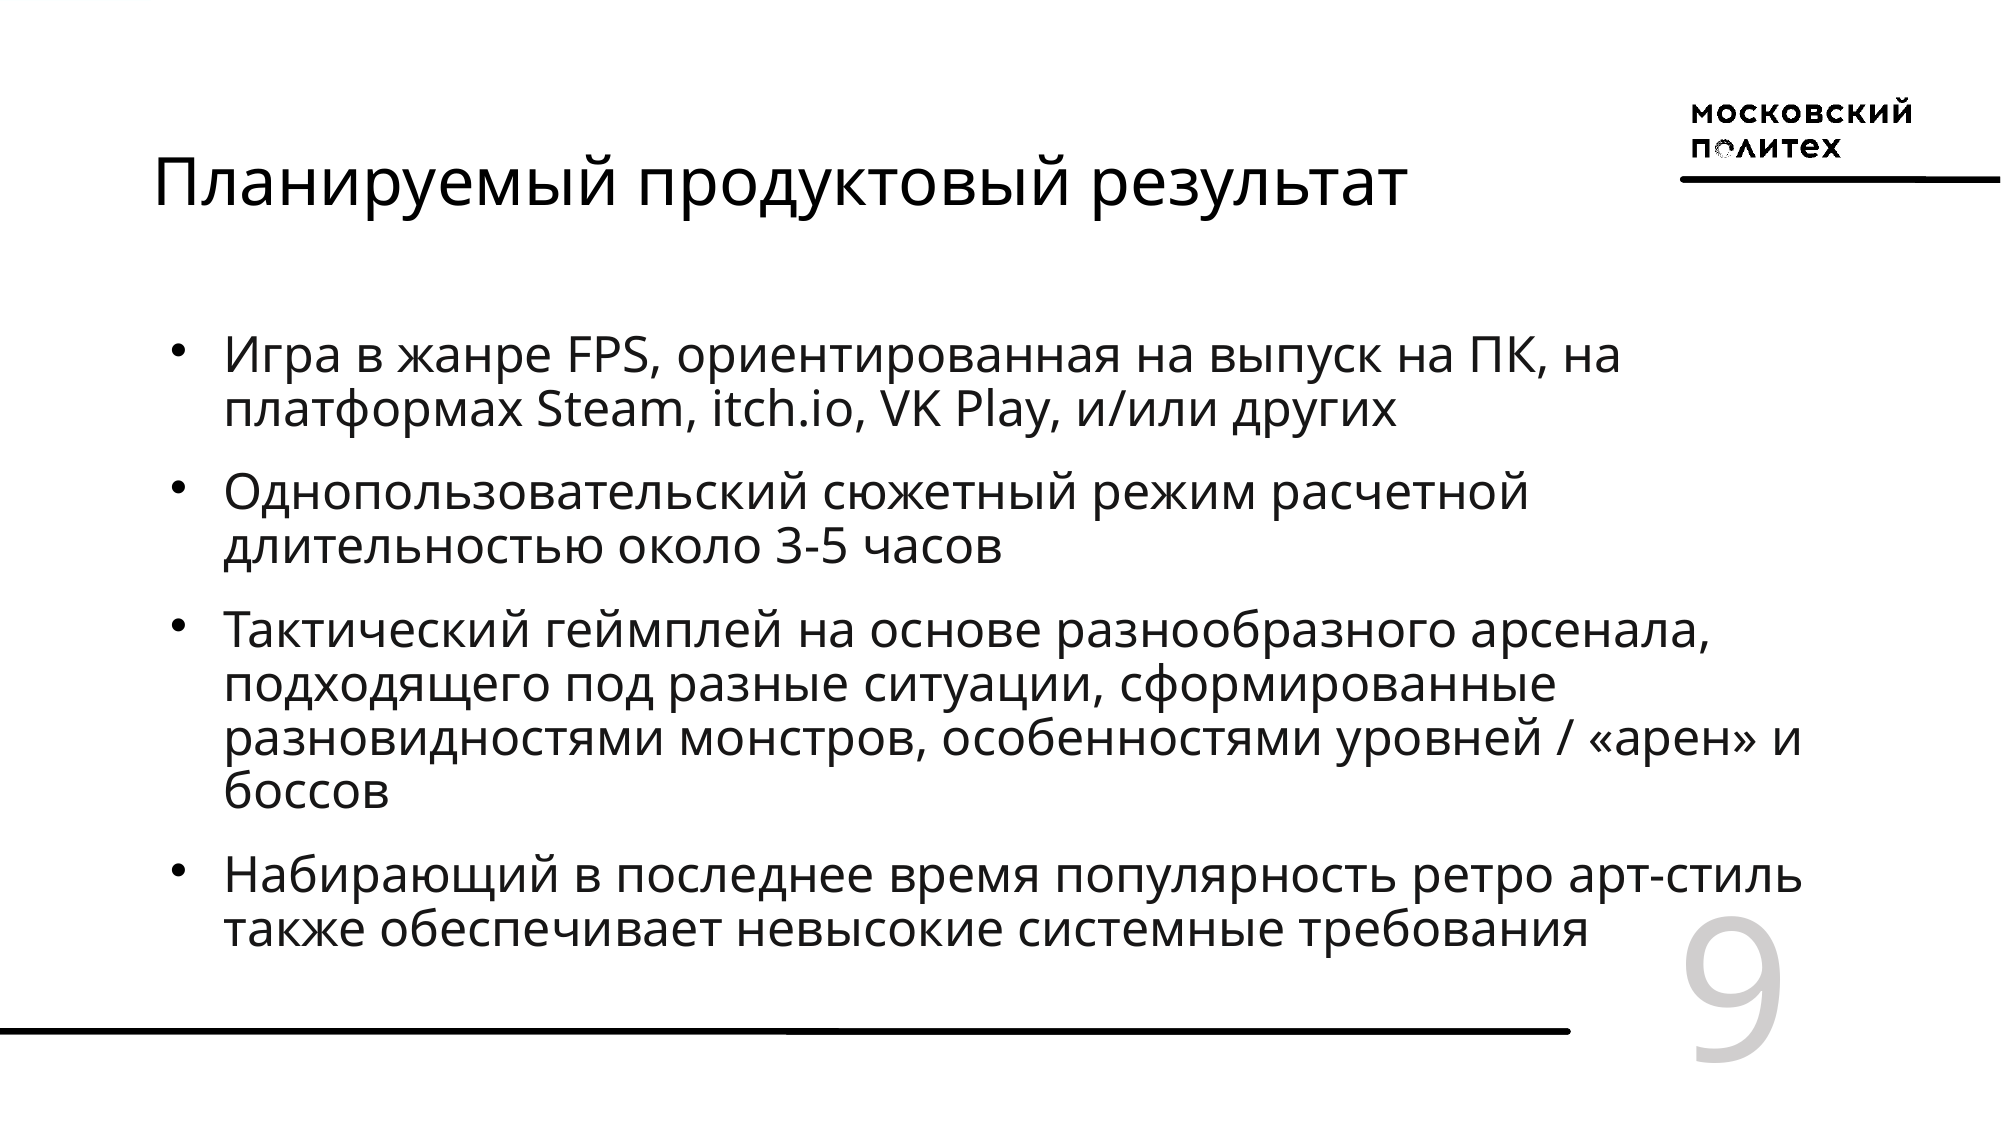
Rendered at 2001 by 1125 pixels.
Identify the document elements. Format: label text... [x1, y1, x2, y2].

title Планируемый продуктовый результат [137, 91, 1594, 277]
list Игра в жанре FPS, ориентированная на выпуск на ПК, на платформах Steam, itch.io, VK Play, и/или других Однопользовательский сюжетный режим расчетной длительностью около 3-5 часов Тактический геймплей на основе разнообразного арсенала, подходящего под разные ситуации, сформированные разновидностями монстров, особенностями уровней / «арен» и боссов Набирающий в последнее время популярность ретро арт-стиль также обеспечивает невысокие системные требования [137, 321, 1824, 912]
slide_number 1 [1661, 892, 1955, 1103]
picture [1677, 32, 1922, 206]
